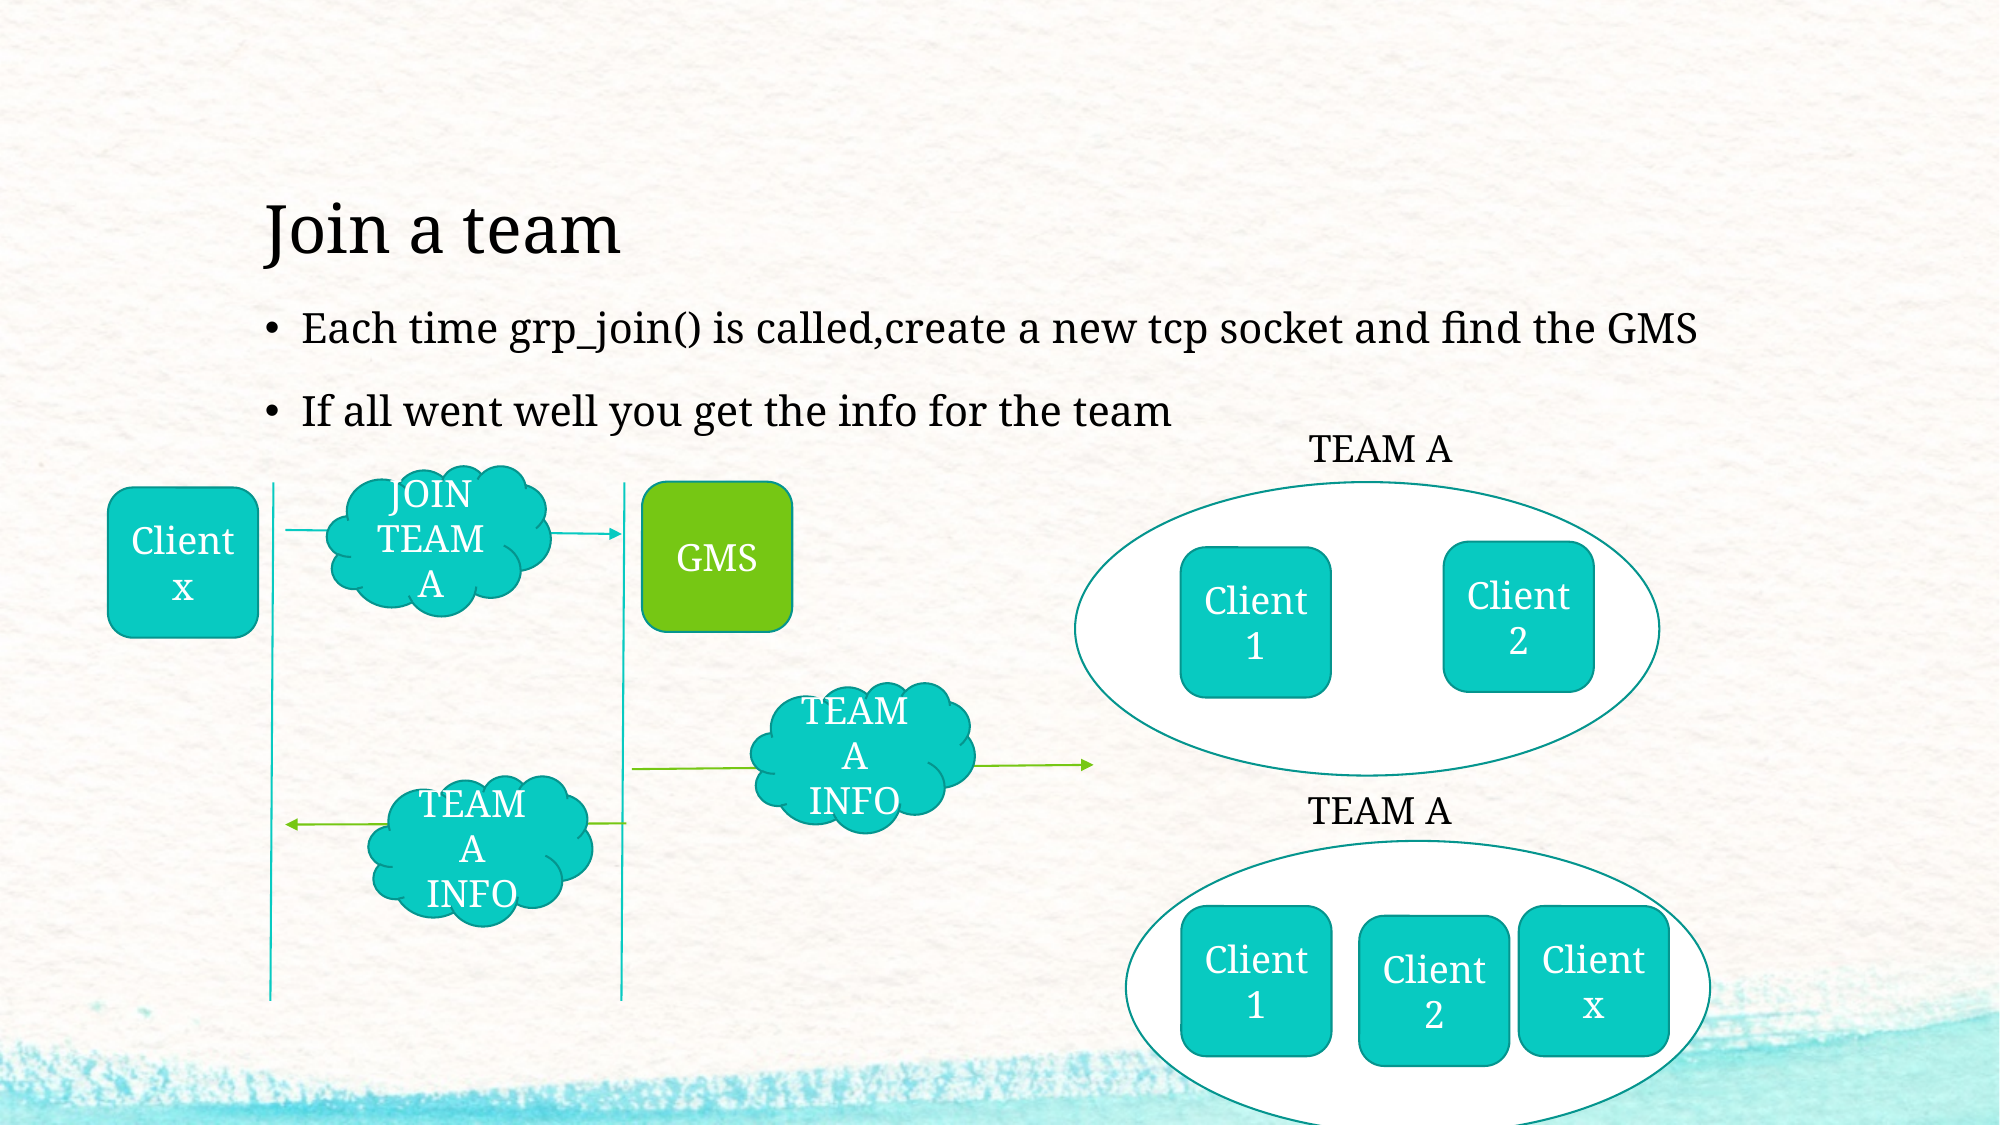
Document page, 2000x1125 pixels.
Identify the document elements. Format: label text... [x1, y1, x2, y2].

text_box Clientx [106, 486, 260, 639]
text_box Clientx [1517, 904, 1670, 1058]
text_box Client1 [1179, 546, 1332, 699]
text_box TEAMA INFO [754, 770, 973, 835]
text_box TEAM A [1293, 417, 1744, 523]
text_box [1124, 839, 1712, 1125]
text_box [631, 764, 1094, 770]
text_box GMS [640, 480, 794, 633]
title Join a team [249, 87, 1825, 275]
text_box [621, 825, 625, 1001]
text_box Client2 [1358, 914, 1511, 1068]
text_box TEAMA INFO [387, 775, 589, 823]
text_box JOIN TEAMA [327, 465, 551, 529]
text_box TEAMA INFO [367, 825, 594, 928]
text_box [621, 482, 625, 823]
text_box JOIN TEAMA [325, 534, 552, 618]
list Each time grp_join() is called,create a new tcp socket and find the GMS If all went well you get the info for the team [249, 299, 1825, 988]
text_box [1074, 485, 1661, 777]
text_box Client2 [1442, 540, 1595, 693]
picture [0, 0, 2000, 1125]
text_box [285, 529, 621, 534]
text_box TEAMA INFO [749, 682, 976, 764]
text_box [270, 482, 274, 1001]
text_box Client1 [1180, 904, 1333, 1058]
